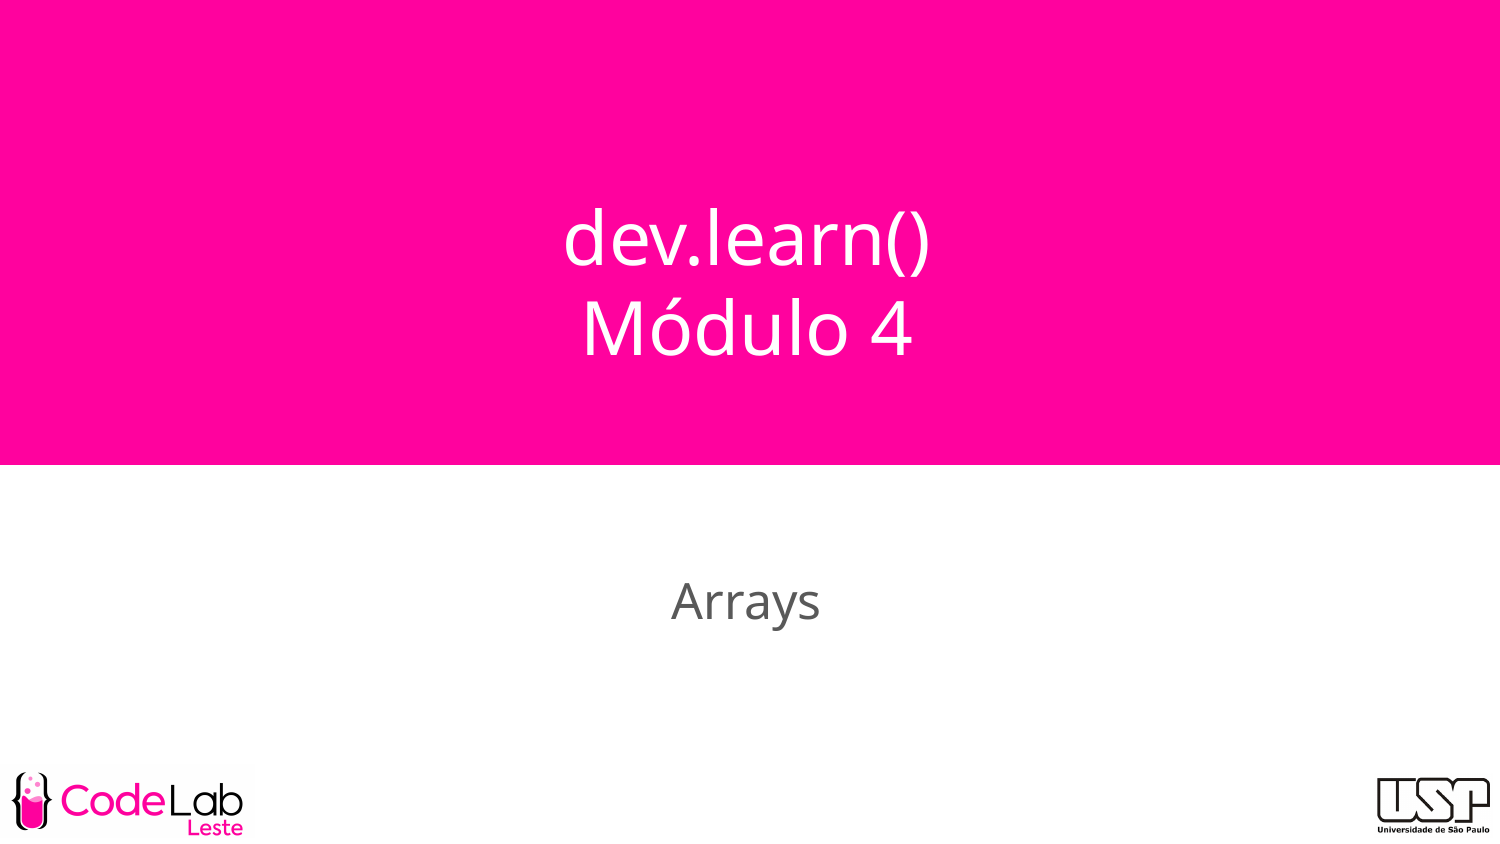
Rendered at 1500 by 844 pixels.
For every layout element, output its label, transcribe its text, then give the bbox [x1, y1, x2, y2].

title dev.learn() Módulo 4 [67, 39, 1427, 386]
text_box [0, 0, 1500, 465]
picture [0, 763, 256, 838]
picture [1374, 773, 1494, 838]
subtitle Arrays [47, 554, 1446, 647]
